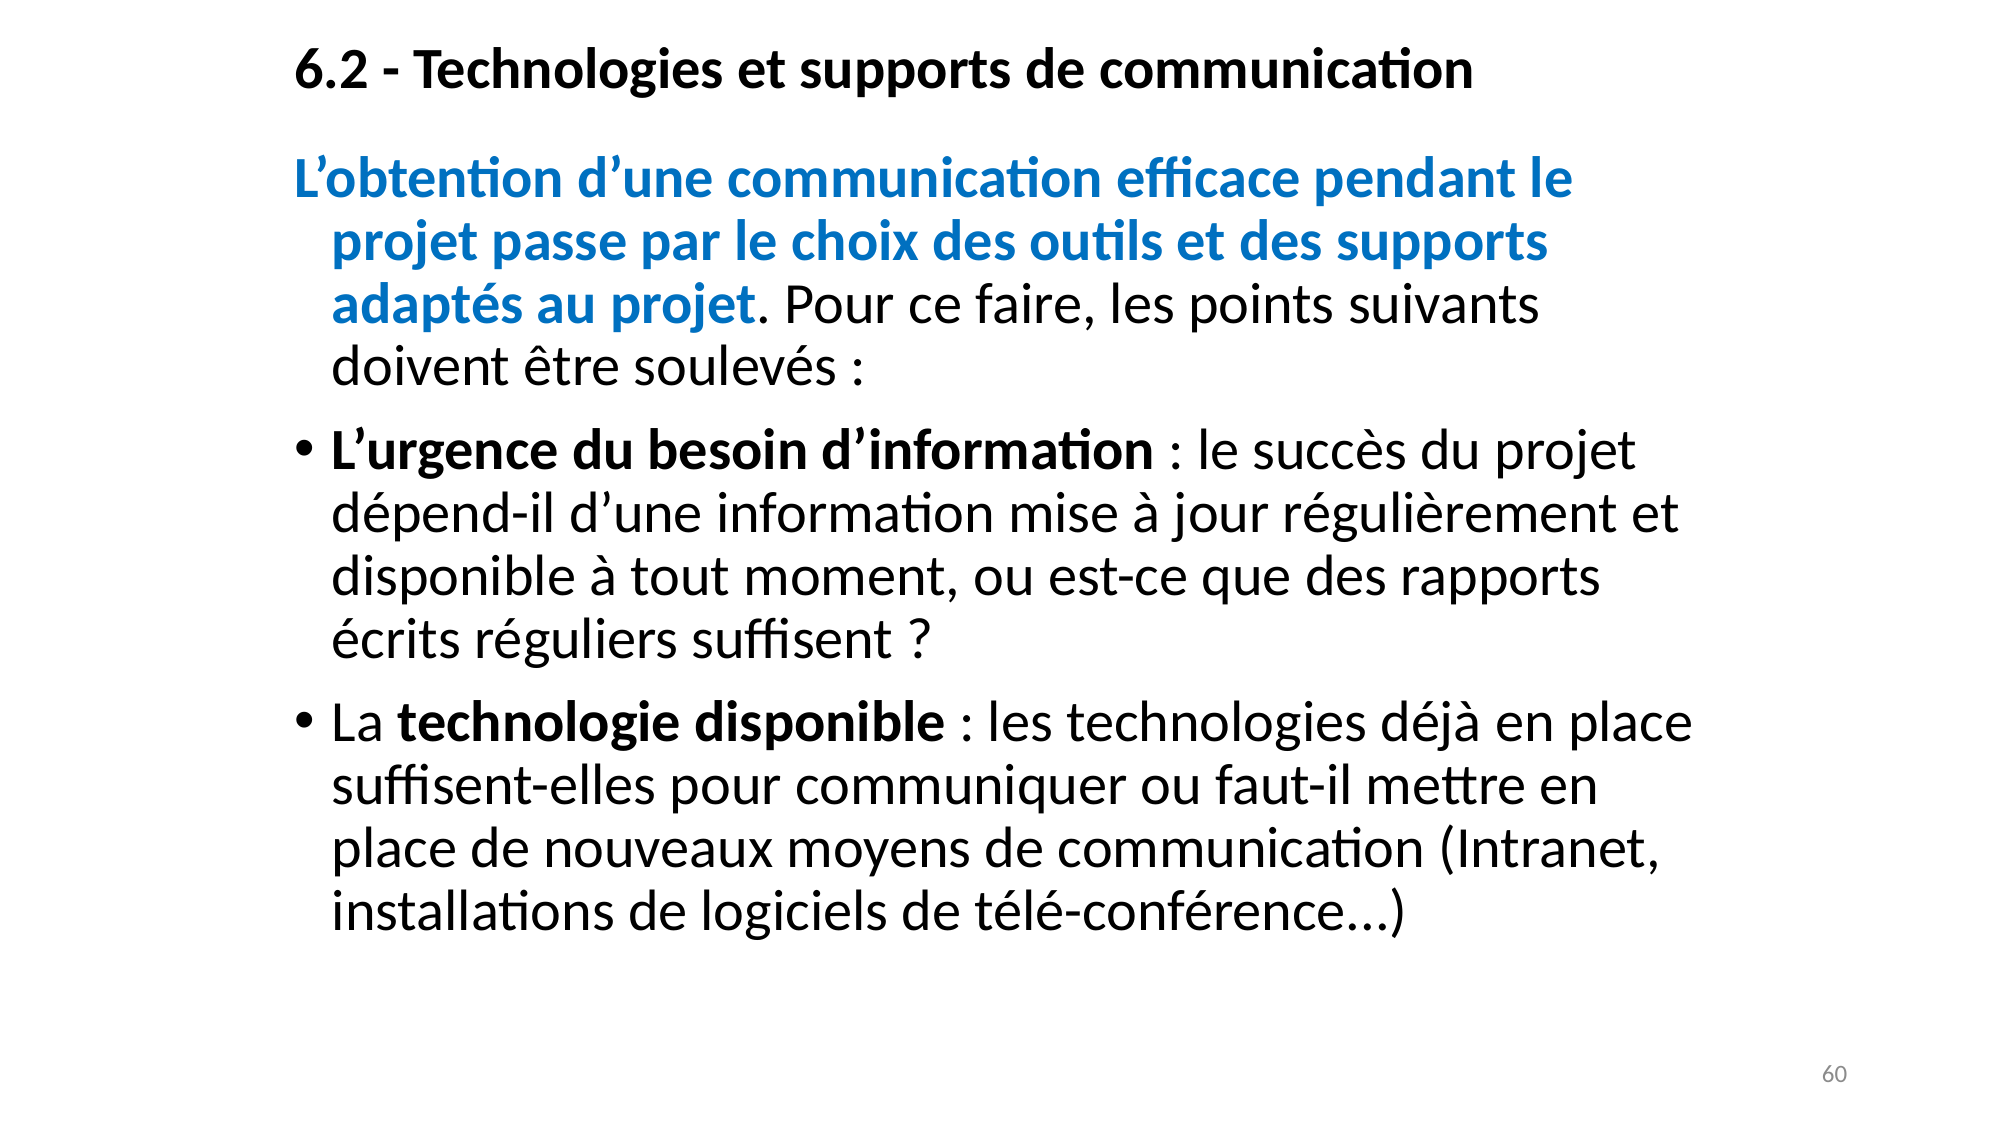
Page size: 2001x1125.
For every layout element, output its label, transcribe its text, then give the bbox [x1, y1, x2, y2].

list 6.2 - Technologies et supports de communication L’obtention d’une communication efficace pendant le projet passe par le choix des outils et des supports adaptés au projet. Pour ce faire, les points suivants doivent être soulevés : L’urgence du besoin d’information : le succès du projet dépend-il d’une information mise à jour régulièrement et disponible à tout moment, ou est-ce que des rapports écrits réguliers suffisent ? La technologie disponible : les technologies déjà en place suffisent-elles pour communiquer ou faut-il mettre en place de nouveaux moyens de communication (Intranet, installations de logiciels de télé-conférence...) [279, 30, 1721, 1094]
slide_number 60 [1412, 1042, 1863, 1103]
